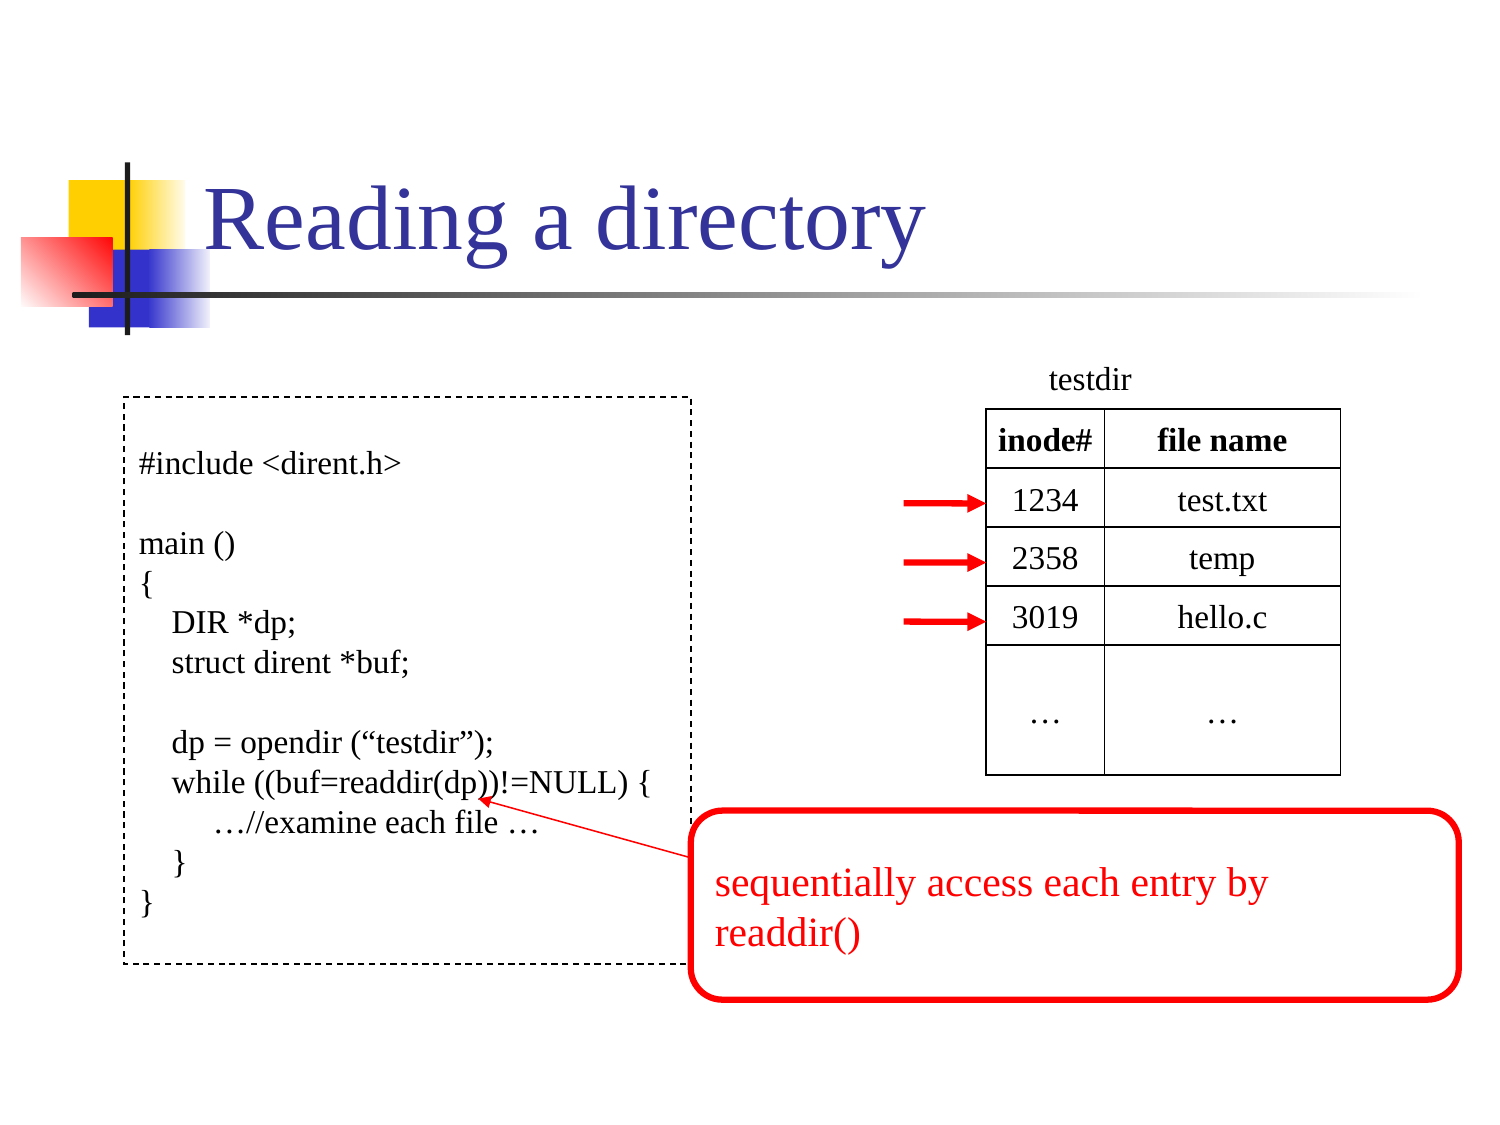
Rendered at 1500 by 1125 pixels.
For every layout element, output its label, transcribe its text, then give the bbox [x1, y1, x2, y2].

text_box sequentially access each entry by readdir() [690, 810, 1459, 1000]
title Reading a directory [188, 35, 1468, 275]
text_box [123, 349, 1341, 964]
